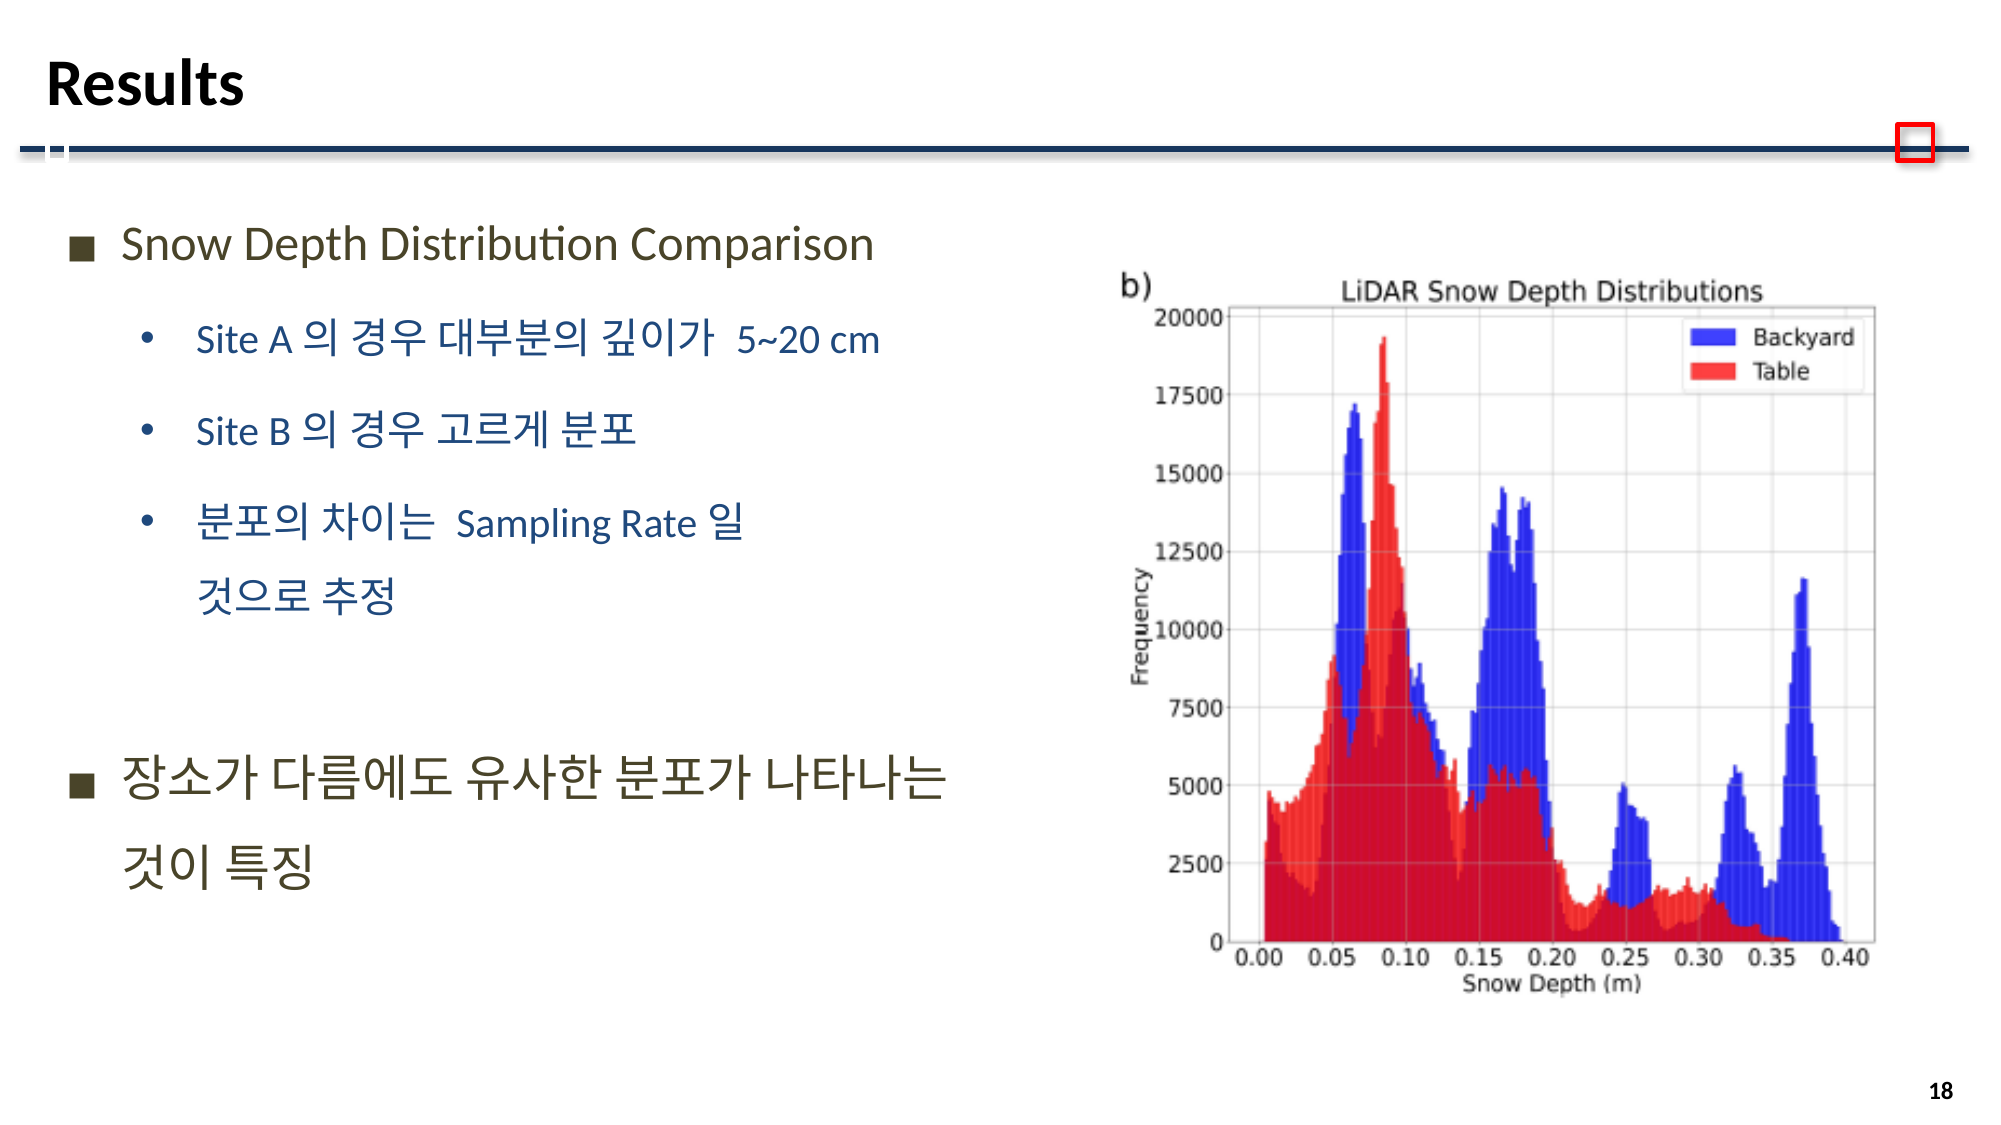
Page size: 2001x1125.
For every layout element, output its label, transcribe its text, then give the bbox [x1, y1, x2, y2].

list Snow Depth Distribution Comparison Site A의 경우 대부분의 깊이가 5~20 cm Site B의 경우 고르게 분포 분포의 차이는 Sampling Rate일 것으로 추정 장소가 다름에도 유사한 분포가 나타나는 것이 특징 [31, 172, 989, 1072]
title Results [31, 7, 1969, 151]
slide_number 18 [1826, 1071, 1969, 1108]
picture [1097, 236, 1899, 1008]
